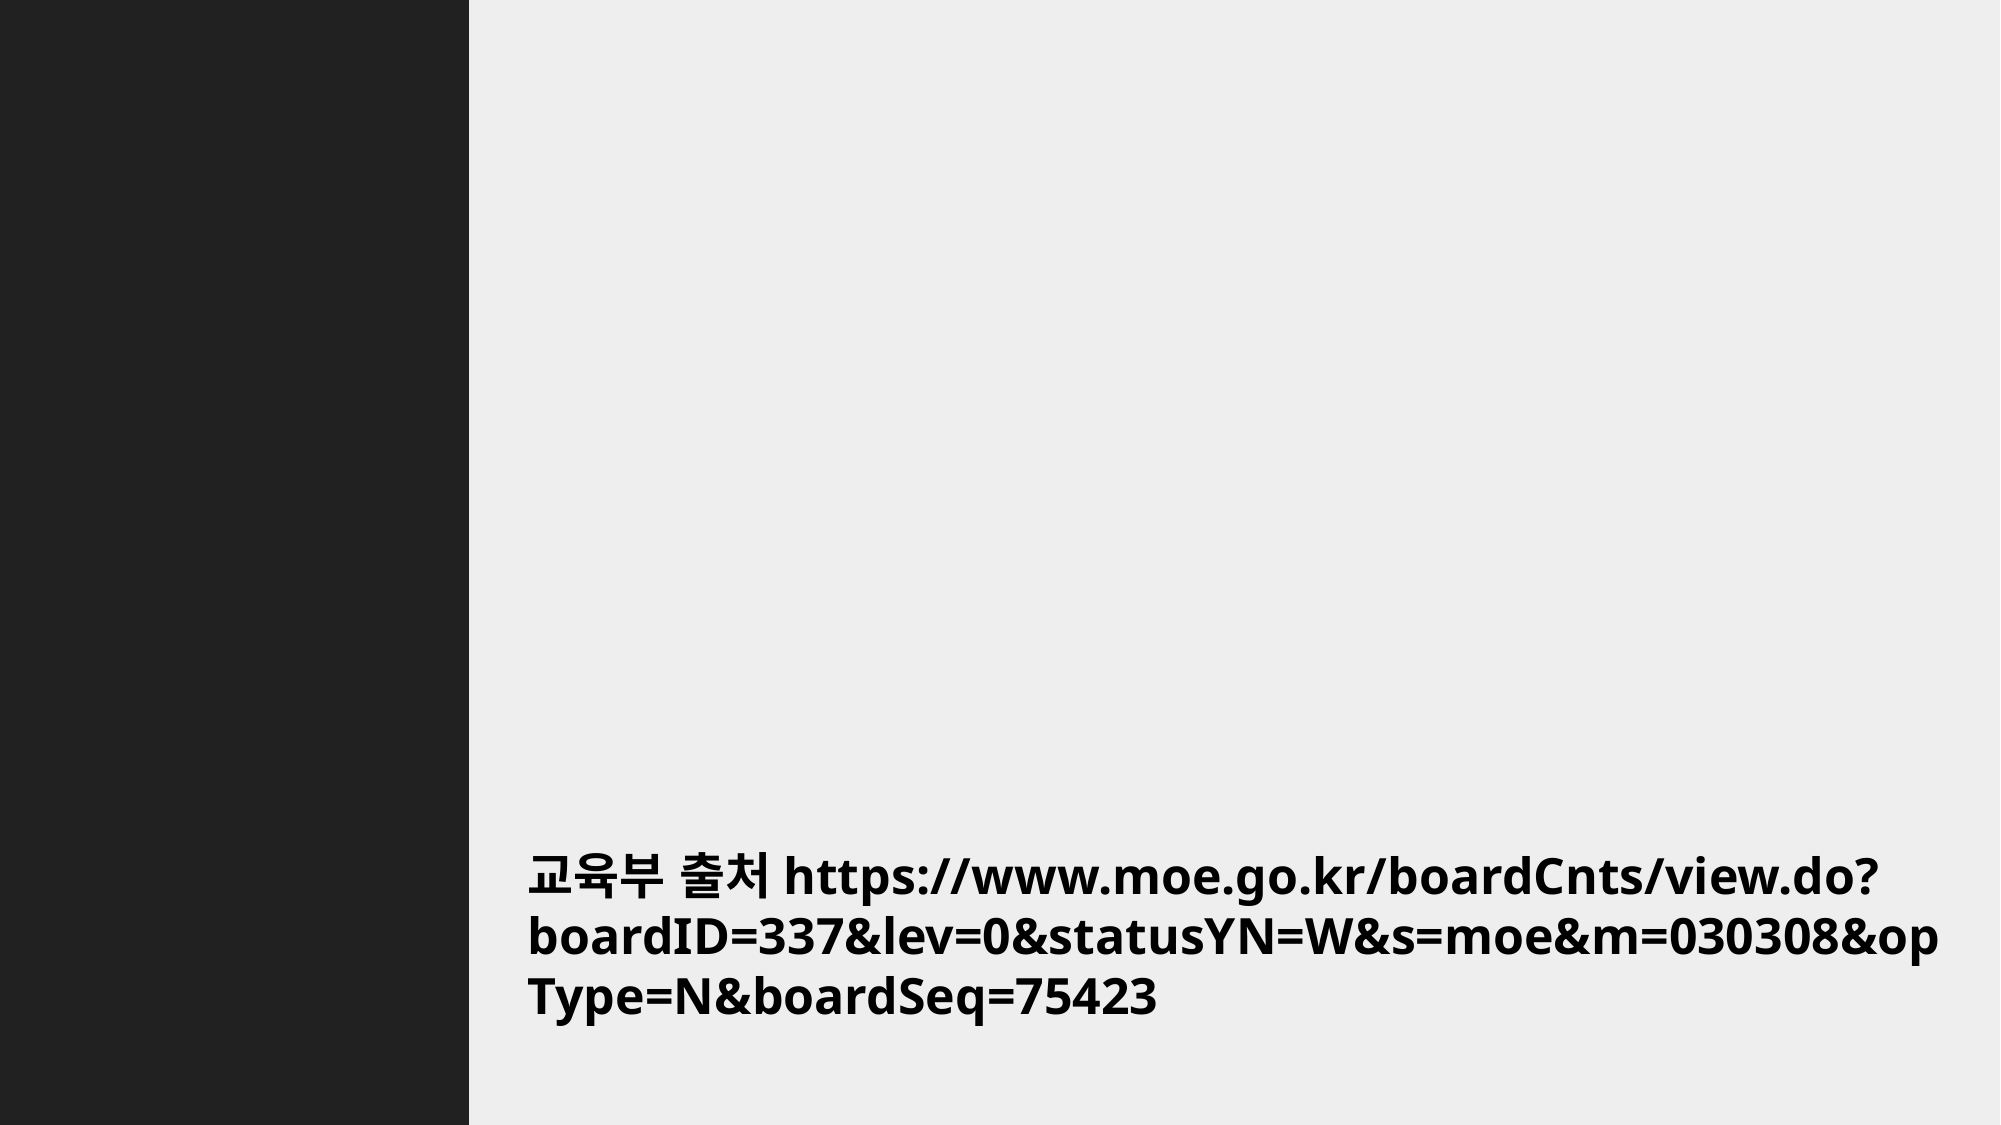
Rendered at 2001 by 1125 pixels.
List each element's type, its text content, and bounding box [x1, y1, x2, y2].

text_box [0, 0, 470, 1125]
text_box 교육부 출처https://www.moe.go.kr/boardCnts/view.do?boardID=337&lev=0&statusYN=W&s=moe&m=030308&opType=N&boardSeq=75423 [512, 837, 1965, 1033]
